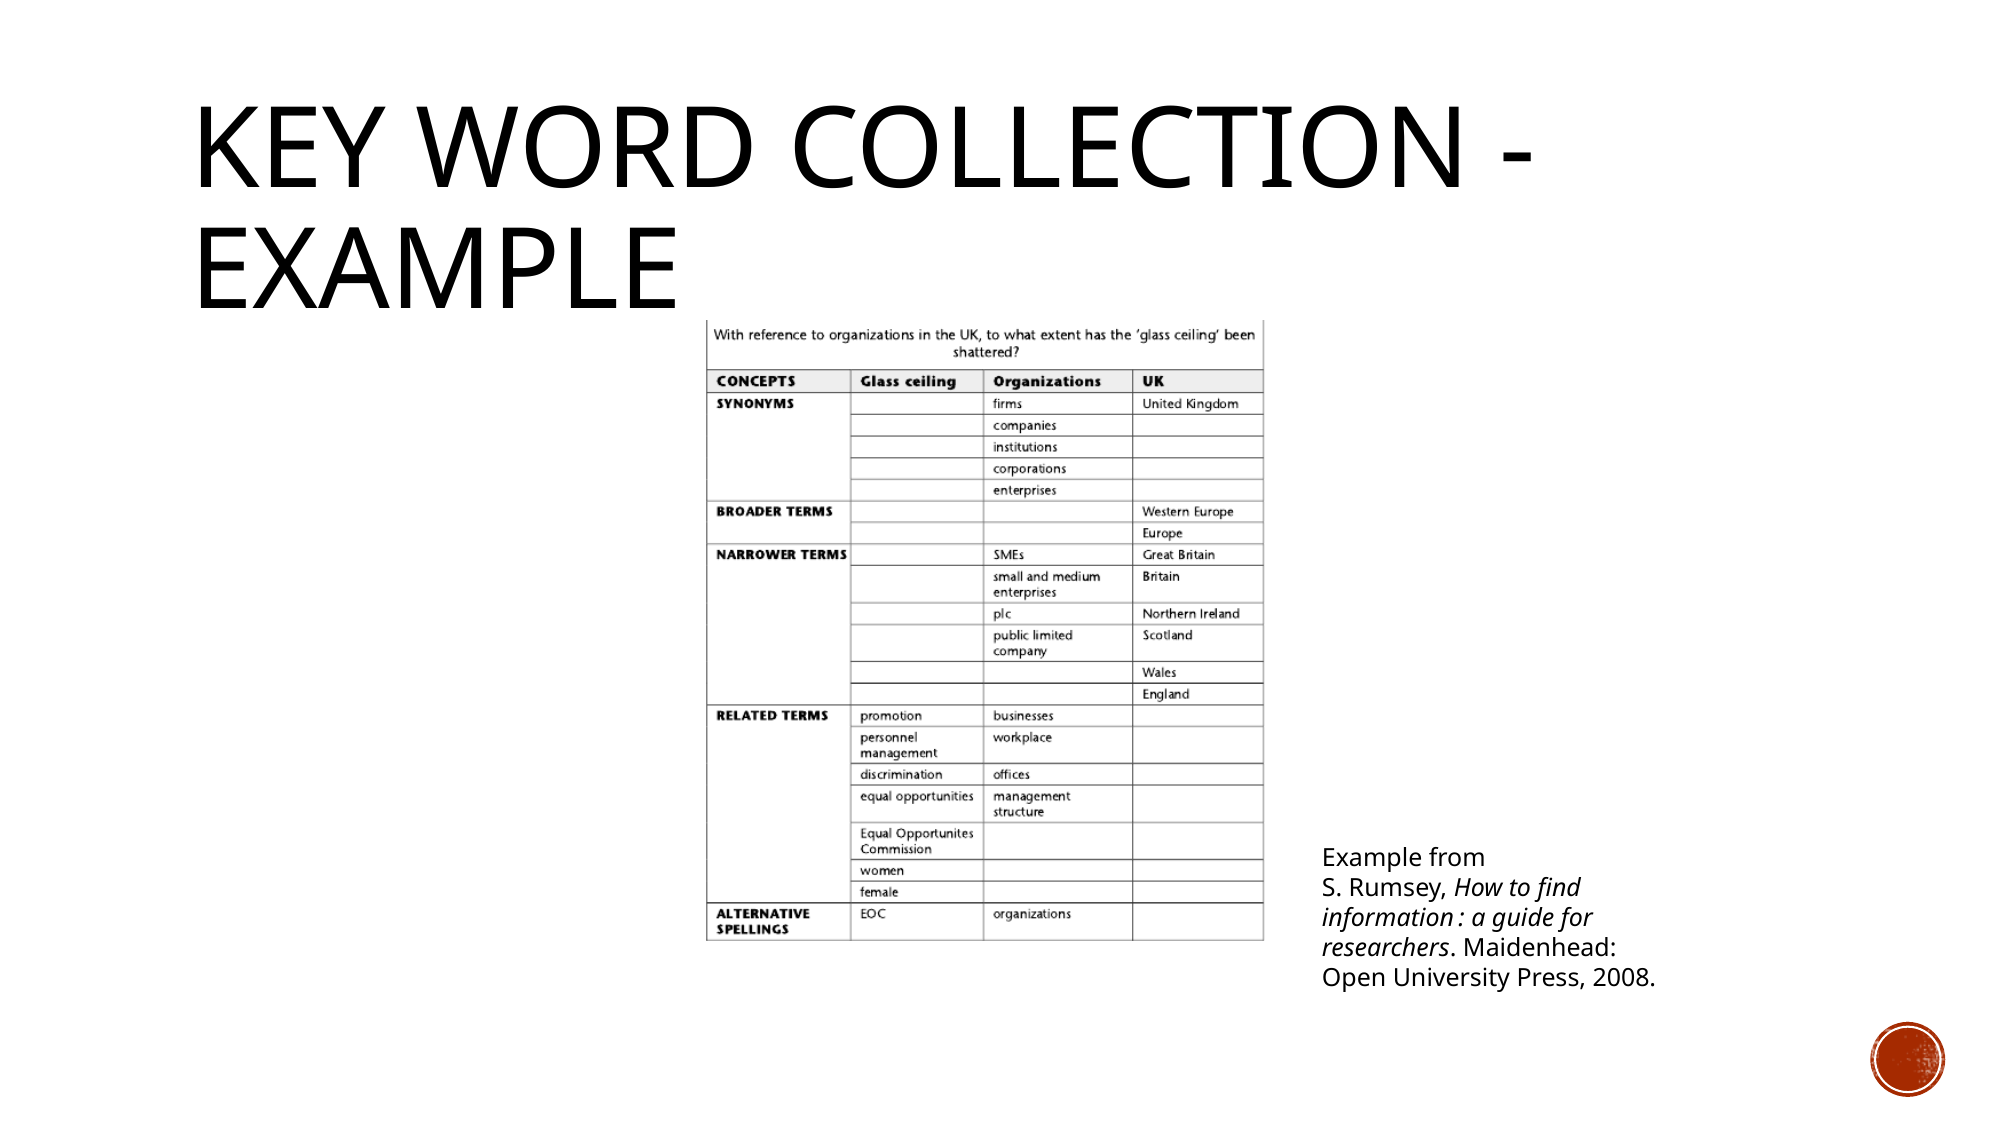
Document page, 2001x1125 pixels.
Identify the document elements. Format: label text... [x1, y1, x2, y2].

text_box Example from S. Rumsey, How to find information : a guide for researchers. Maidenhead: Open University Press, 2008. [1307, 834, 1674, 1044]
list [708, 323, 1264, 939]
title Key word collection - example [175, 79, 1826, 344]
